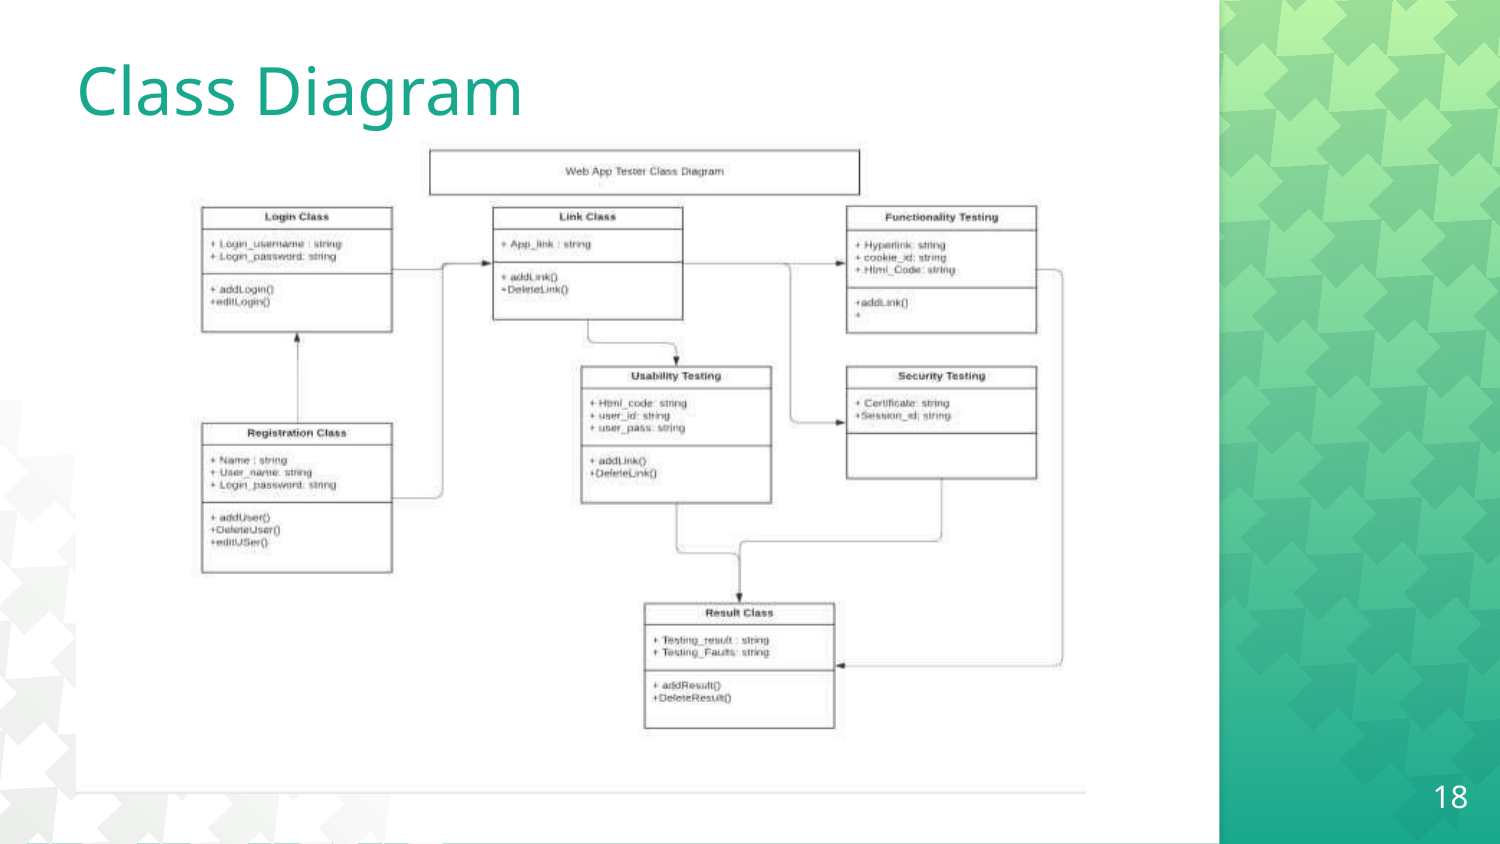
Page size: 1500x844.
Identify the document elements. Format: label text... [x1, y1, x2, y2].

title Class Diagram [76, 58, 1083, 130]
picture [76, 141, 1087, 795]
slide_number 18 [1378, 766, 1469, 832]
